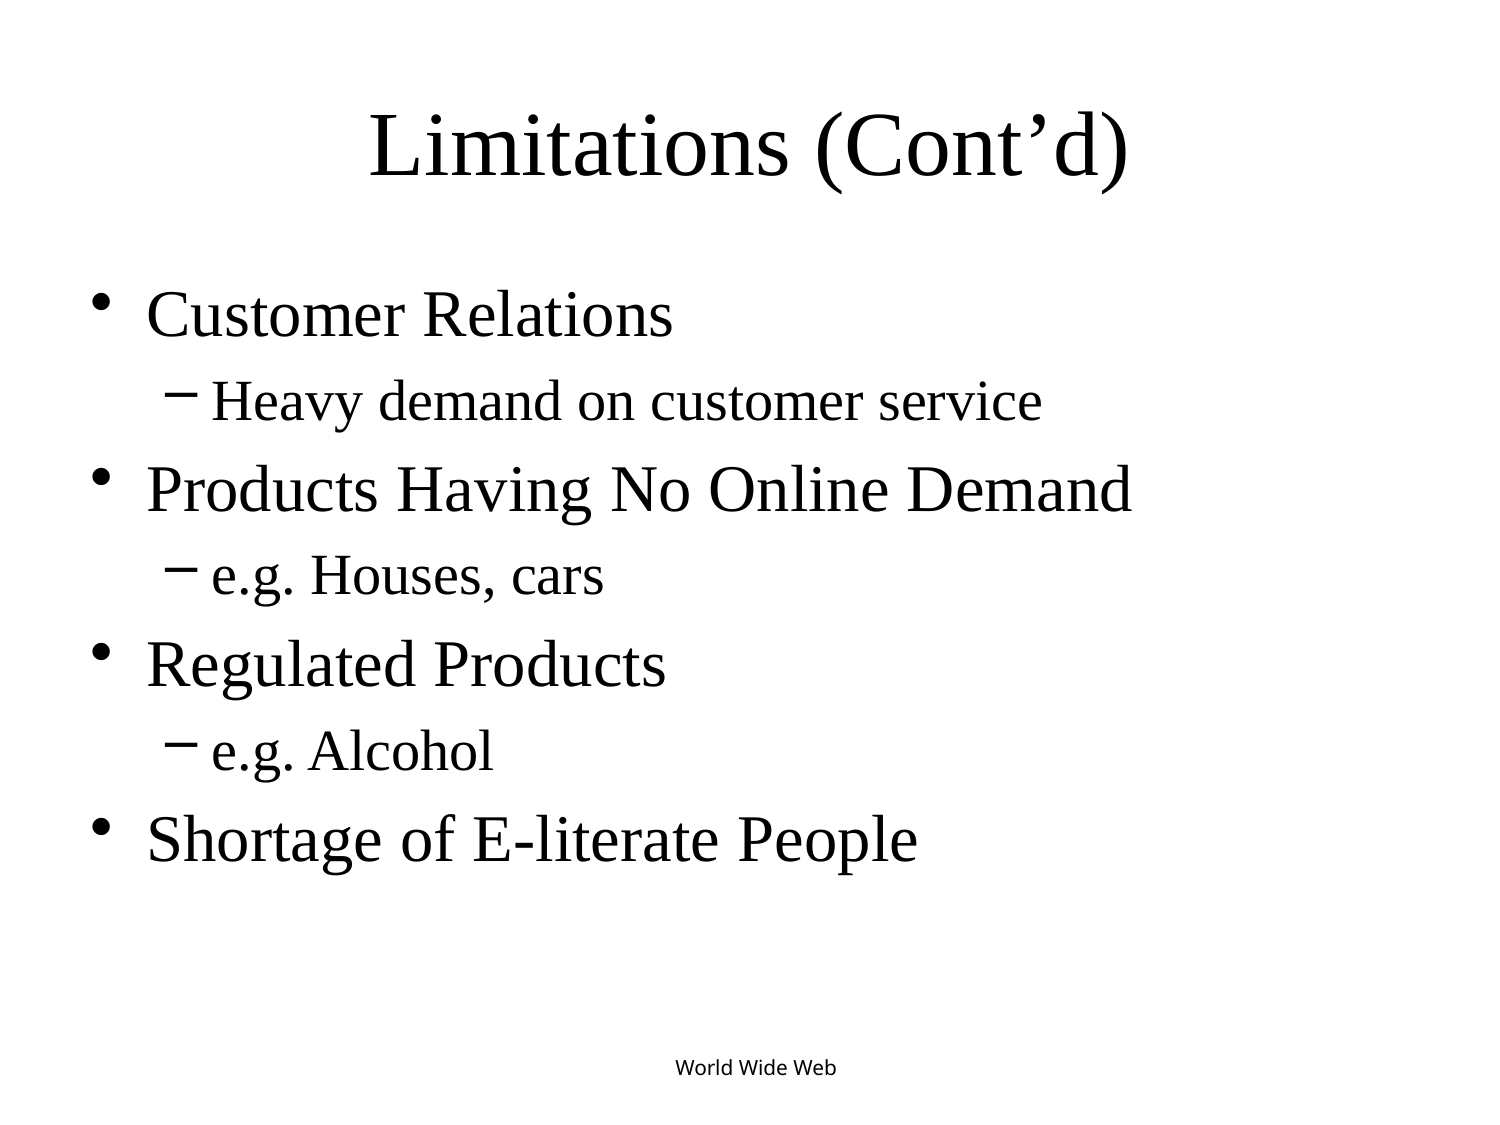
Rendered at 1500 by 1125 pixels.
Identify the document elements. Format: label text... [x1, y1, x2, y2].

list Customer Relations Heavy demand on customer service Products Having No Online Demand e.g. Houses, cars Regulated Products e.g. Alcohol Shortage of E-literate People [75, 262, 1425, 1005]
title Limitations (Cont’d) [75, 45, 1425, 233]
footer World Wide Web [99, 1037, 1413, 1088]
